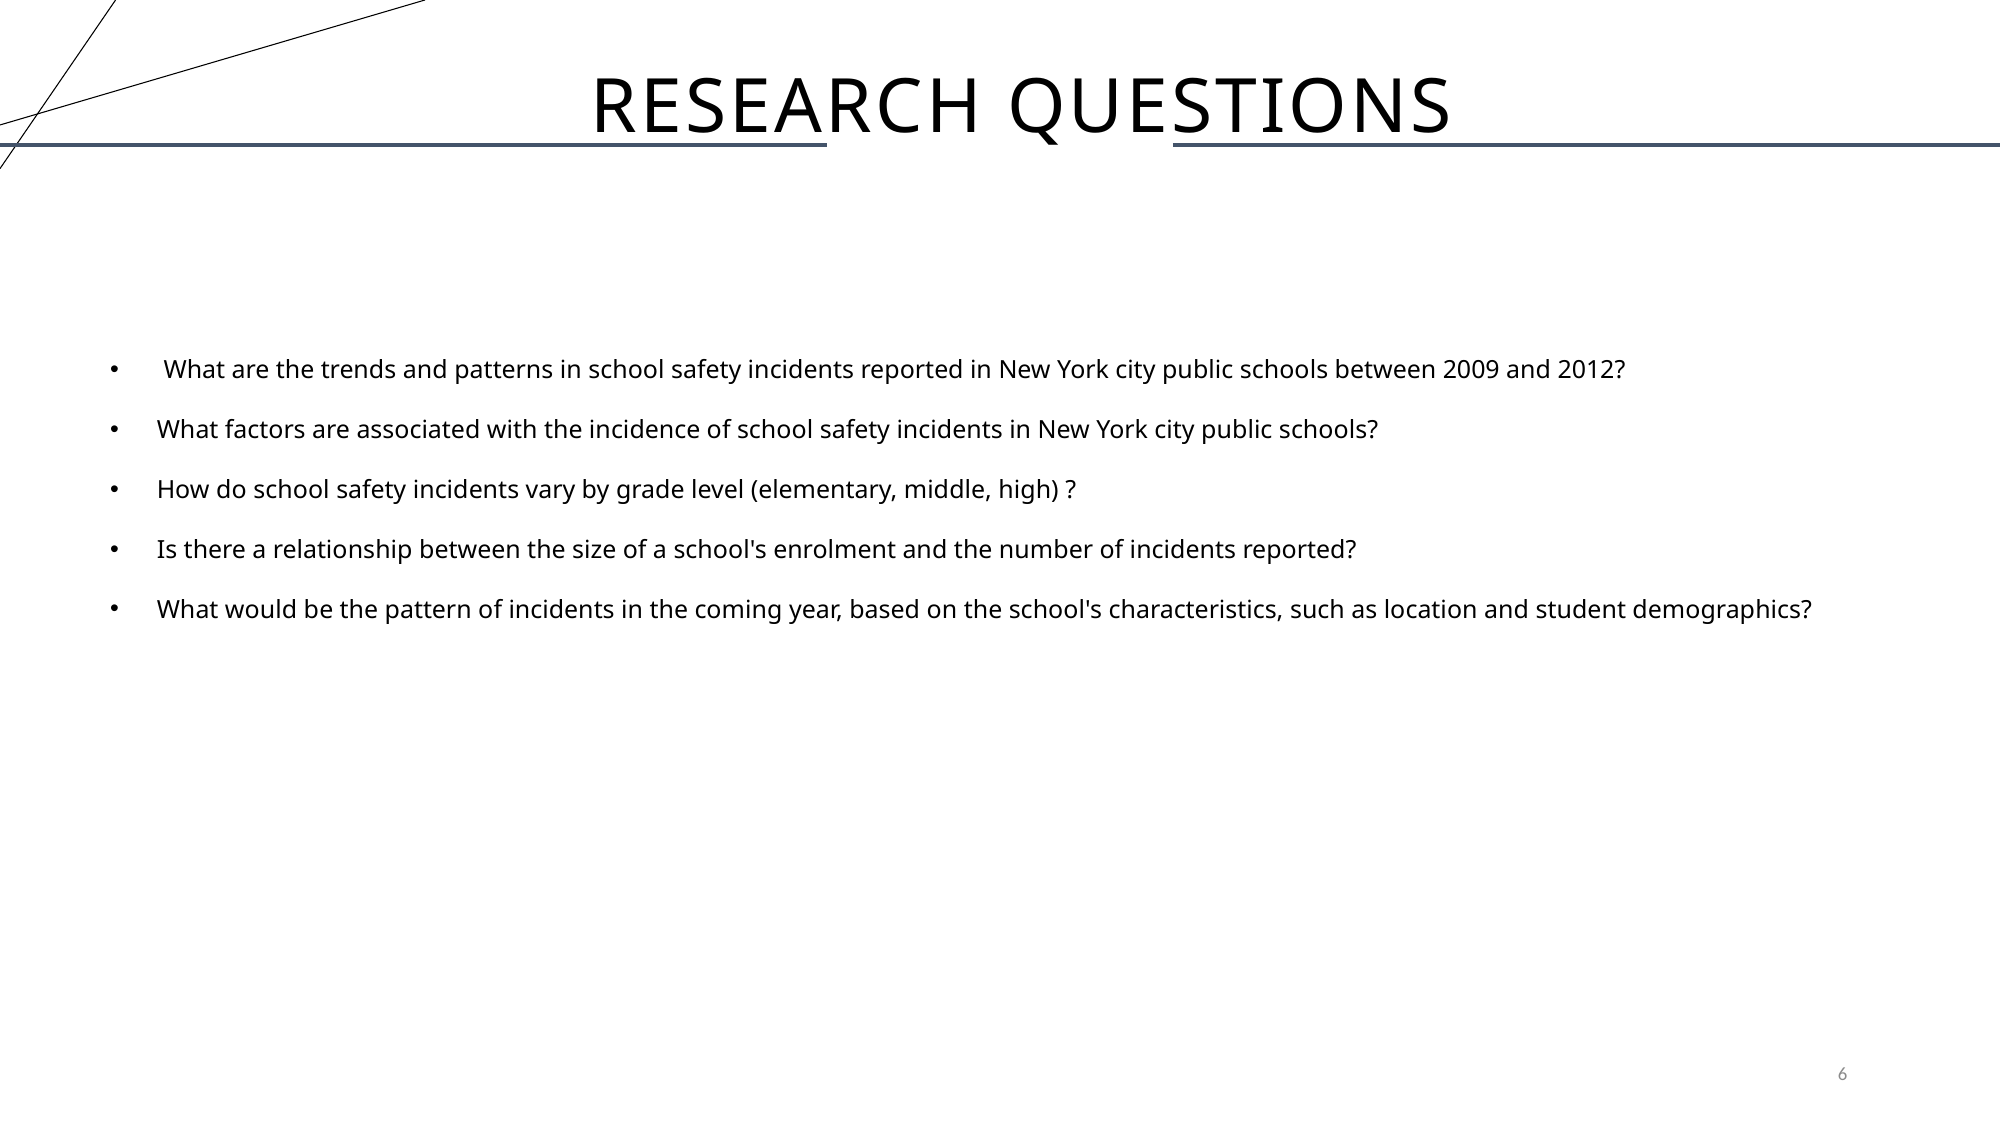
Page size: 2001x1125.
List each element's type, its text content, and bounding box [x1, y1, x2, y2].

slide_number 6 [1412, 1042, 1863, 1103]
title Research Questions [159, 0, 1885, 218]
text_box What are the trends and patterns in school safety incidents reported in New York city public schools between 2009 and 2012? What factors are associated with the incidence of school safety incidents in New York city public schools? How do school safety incidents vary by grade level (elementary, middle, high) ? Is there a relationship between the size of a school's enrolment and the number of incidents reported? What would be the pattern of incidents in the coming year, based on the school's characteristics, such as location and student demographics? [95, 316, 1830, 661]
